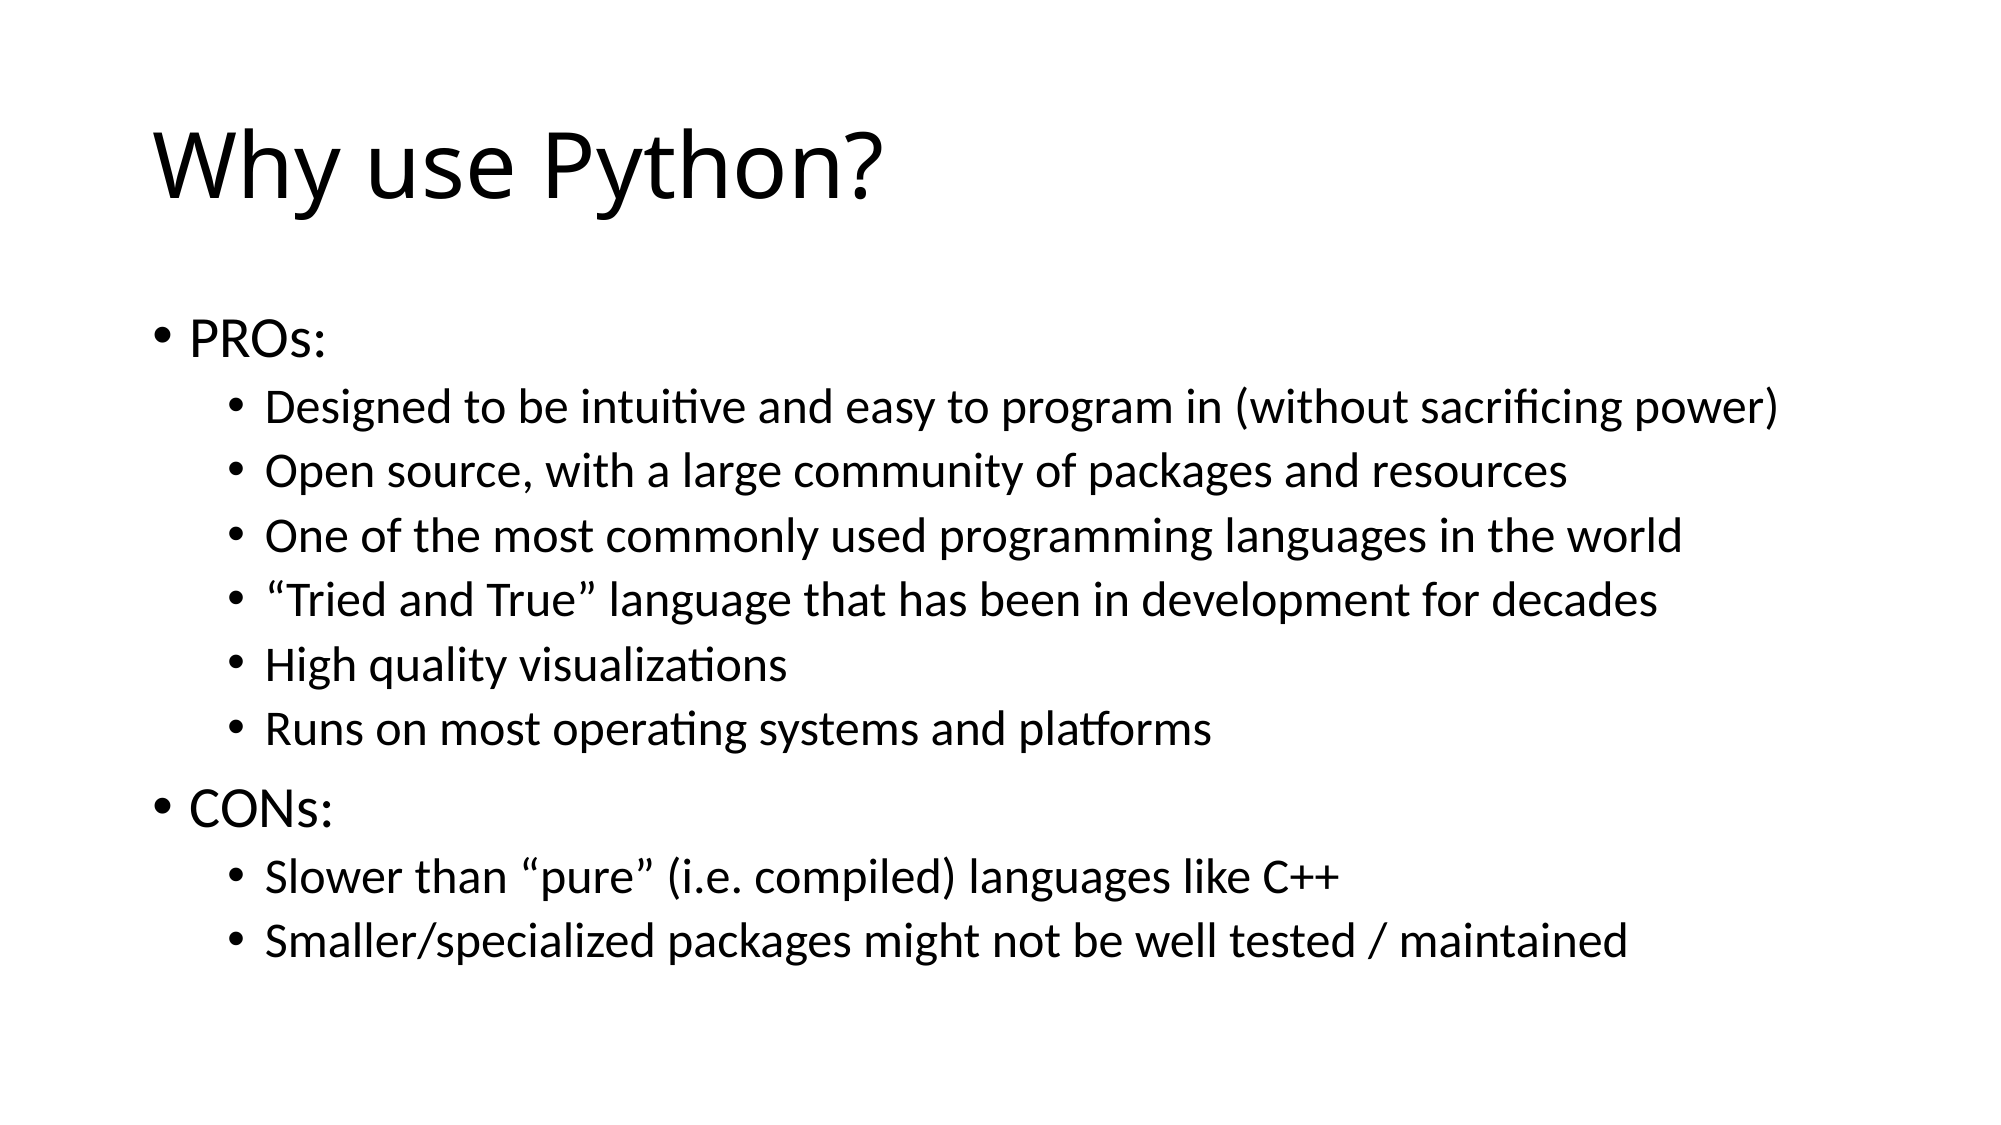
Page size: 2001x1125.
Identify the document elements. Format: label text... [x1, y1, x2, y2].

title Why use Python? [137, 59, 1863, 278]
list PROs: Designed to be intuitive and easy to program in (without sacrificing power) Open source, with a large community of packages and resources One of the most commonly used programming languages in the world “Tried and True” language that has been in development for decades High quality visualizations Runs on most operating systems and platforms CONs: Slower than “pure” (i.e. compiled) languages like C++ Smaller/specialized packages might not be well tested / maintained [137, 299, 1863, 1014]
